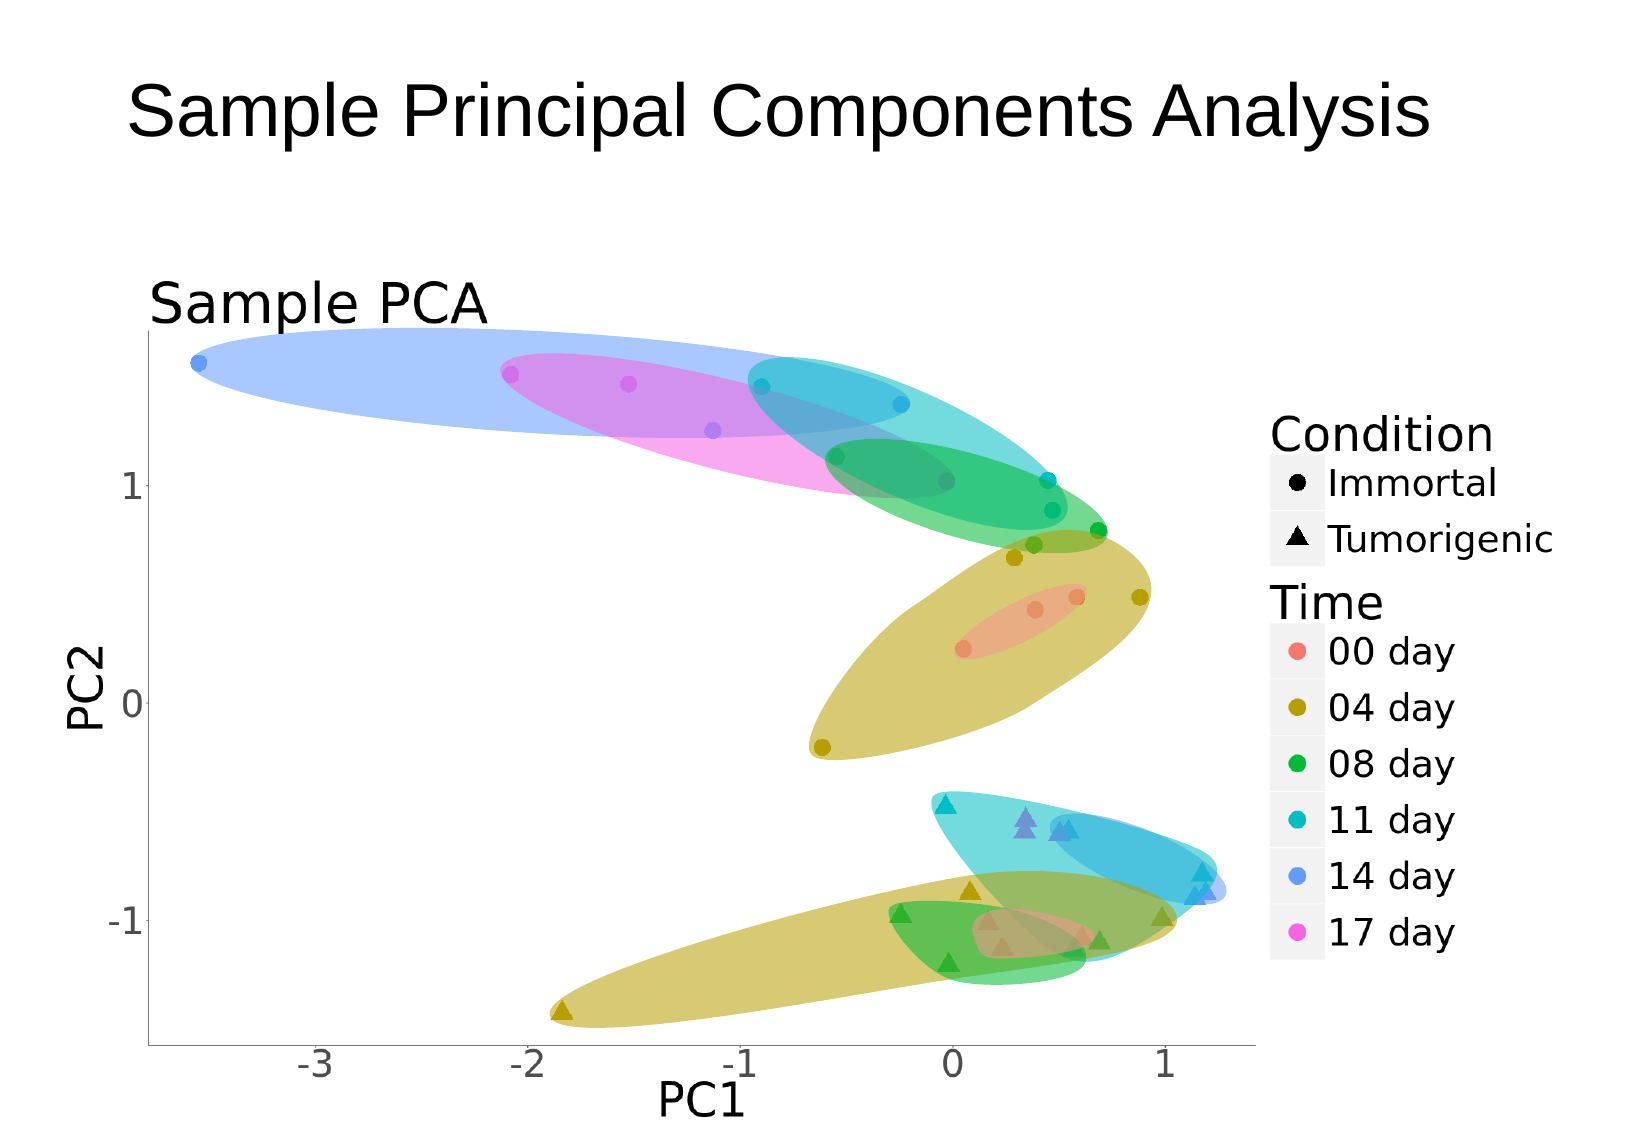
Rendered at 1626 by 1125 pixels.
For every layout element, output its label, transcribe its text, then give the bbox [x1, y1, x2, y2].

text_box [63, 277, 1562, 1120]
title Sample Principal Components Analysis [111, 3, 1514, 221]
